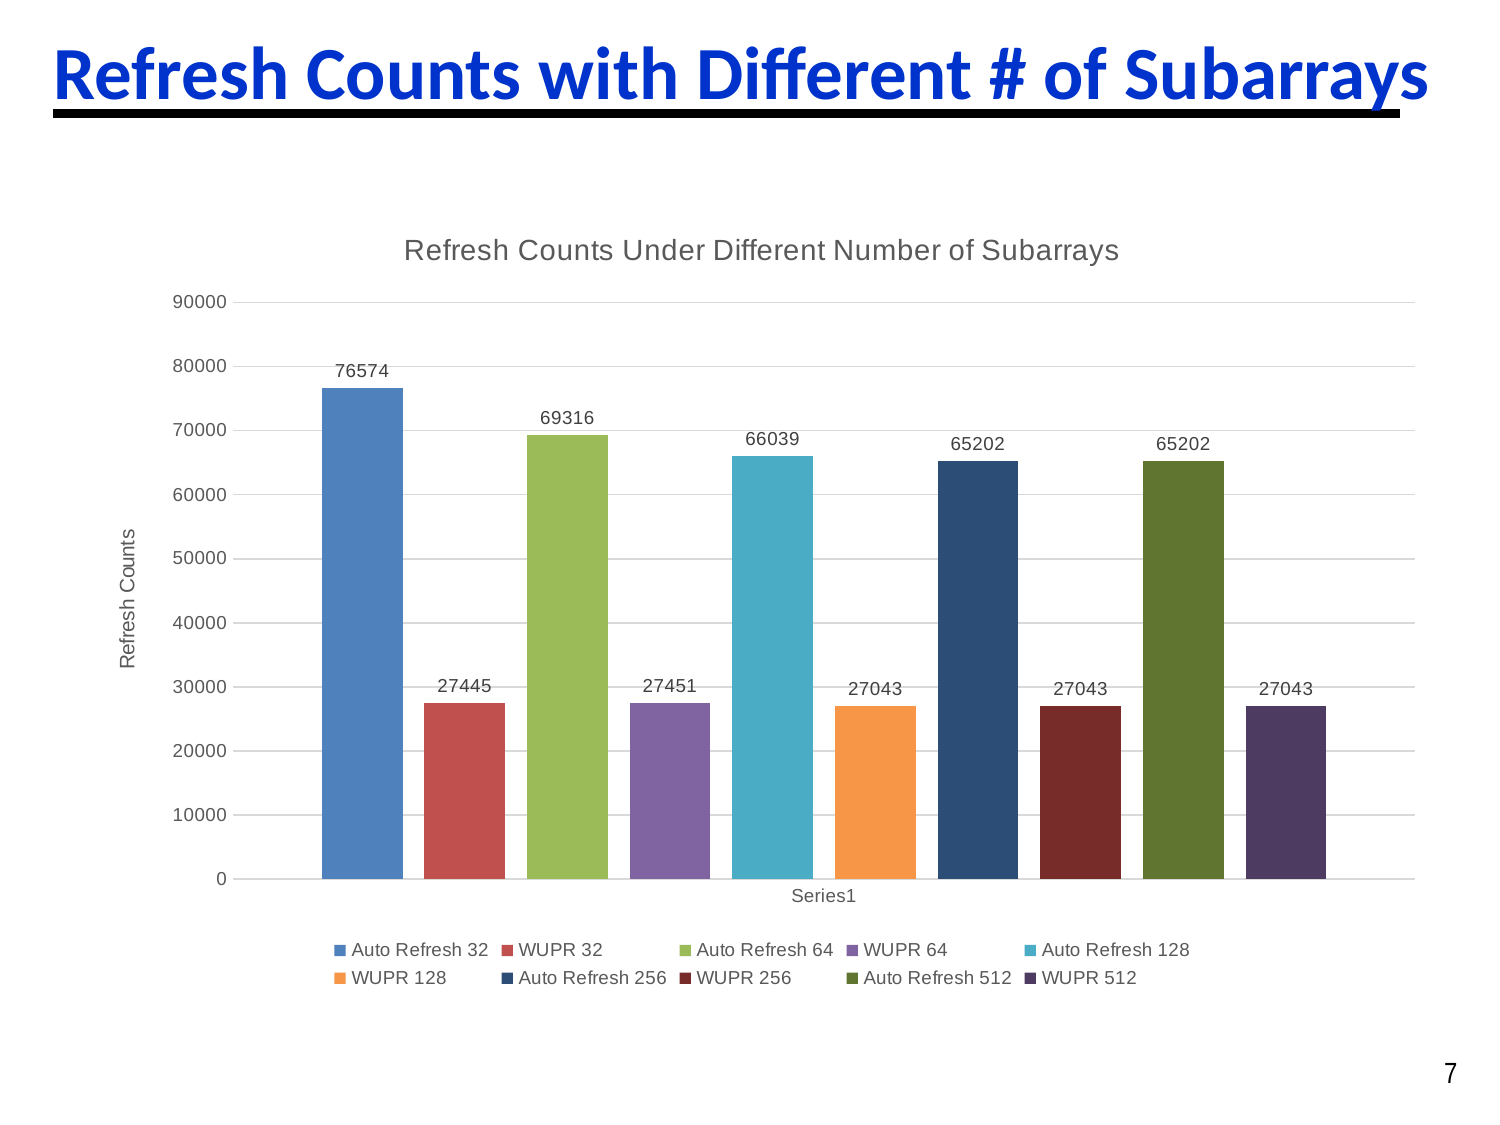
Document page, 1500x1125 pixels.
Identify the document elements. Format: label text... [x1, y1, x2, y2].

chart [82, 201, 1443, 996]
title Refresh Counts with Different # of Subarrays [53, 16, 1479, 123]
